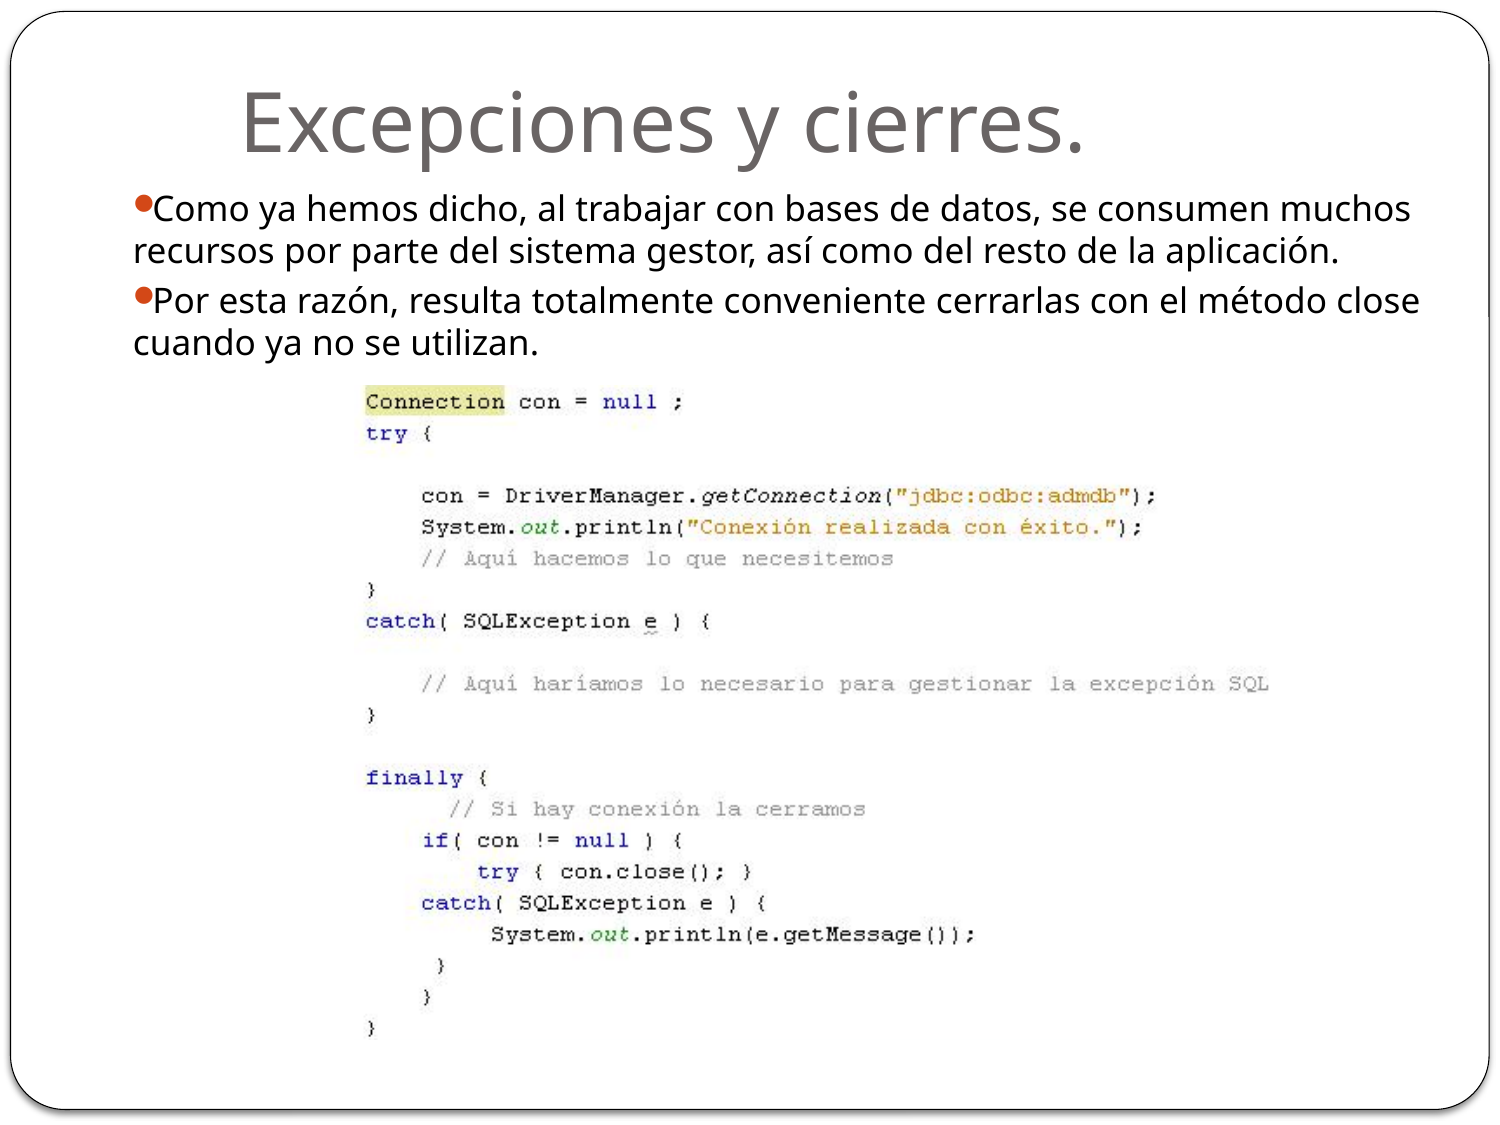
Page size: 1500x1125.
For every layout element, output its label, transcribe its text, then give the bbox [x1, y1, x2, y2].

list Como ya hemos dicho, al trabajar con bases de datos, se consumen muchos recursos por parte del sistema gestor, así como del resto de la aplicación. Por esta razón, resulta totalmente conveniente cerrarlas con el método close cuando ya no se utilizan. [118, 178, 1500, 398]
title Excepciones y cierres. [225, 45, 1500, 178]
picture [353, 385, 1290, 1040]
